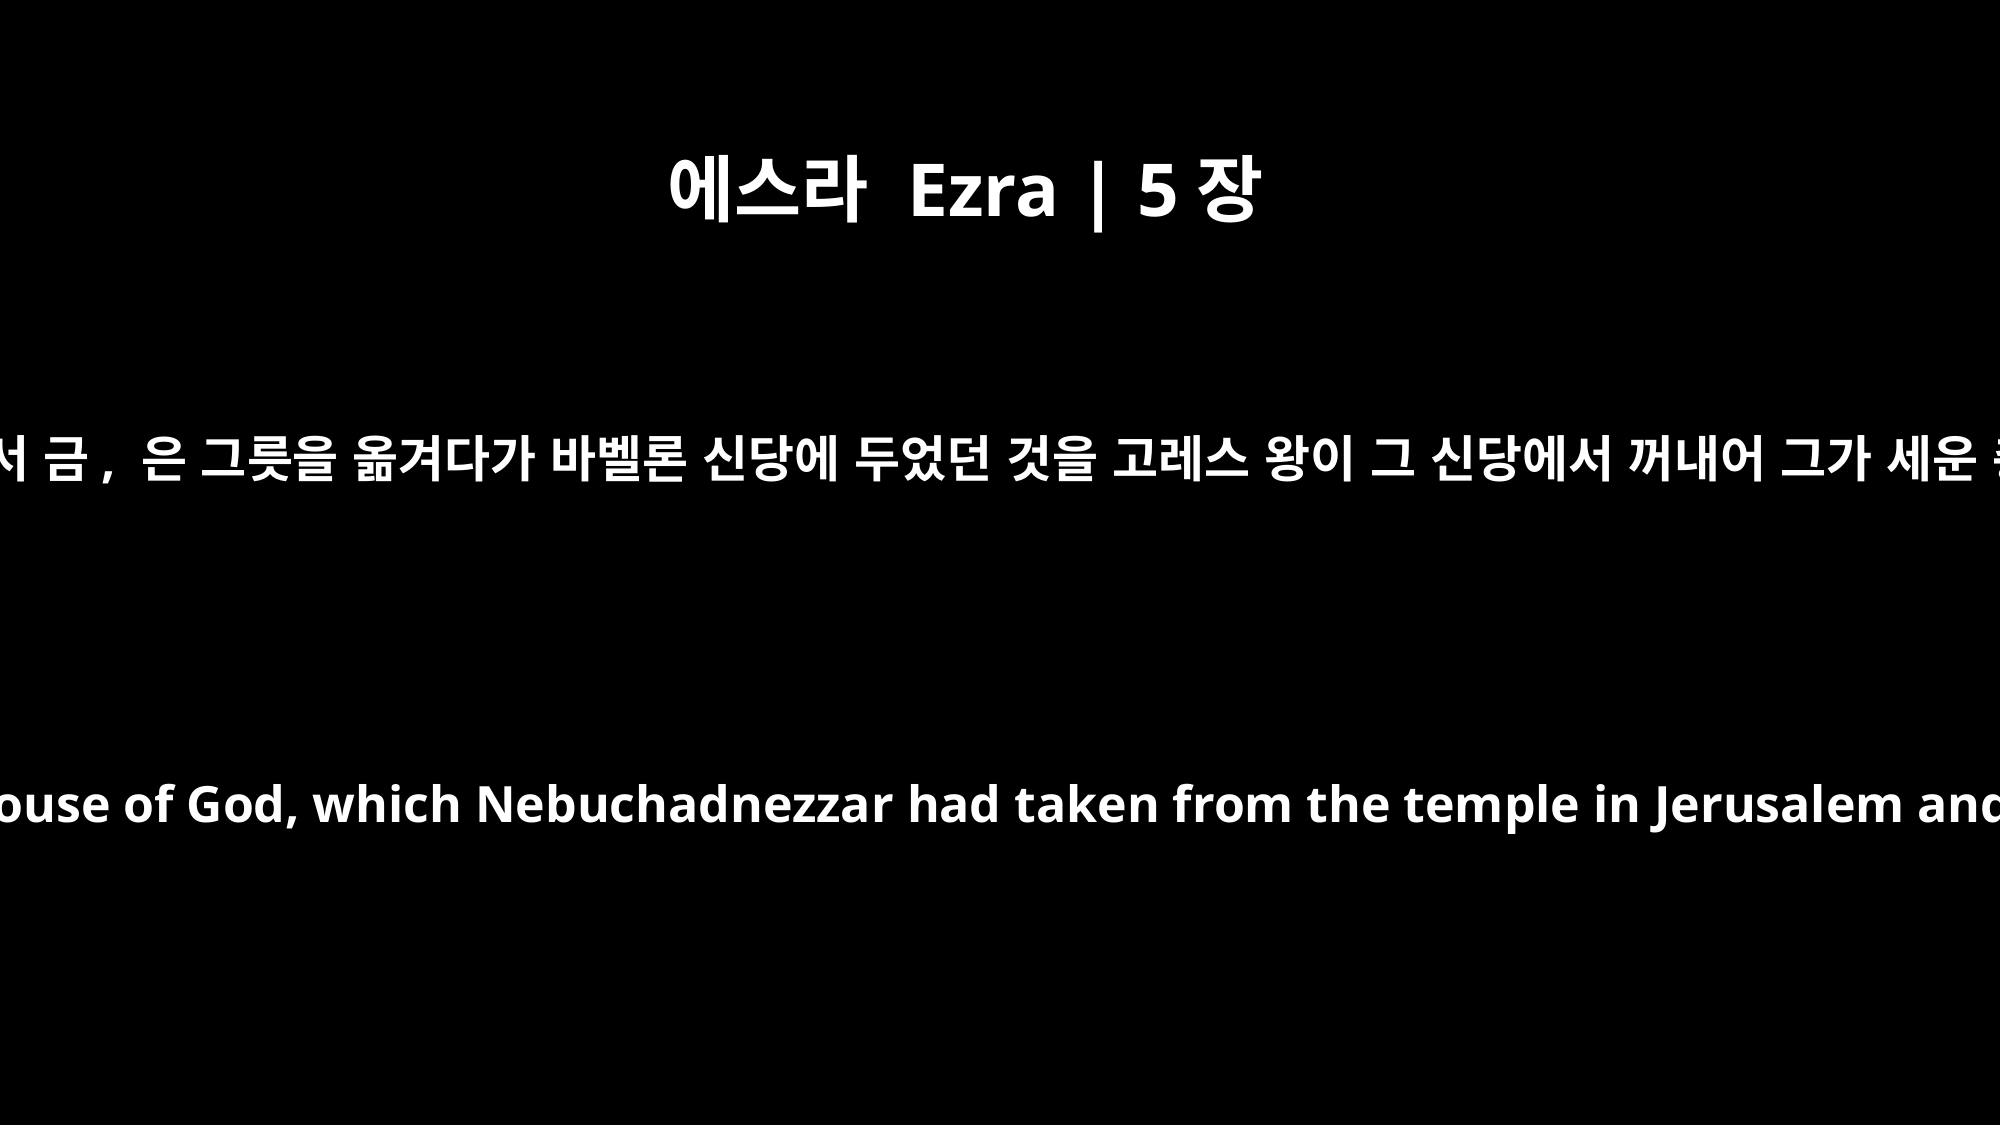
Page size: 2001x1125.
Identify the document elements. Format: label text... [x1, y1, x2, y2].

text_box 에스라 Ezra | 5장 [652, 136, 1280, 239]
text_box He even removed from the temple of Babylon the gold and silver articles of the house of God, which Nebuchadnezzar had taken from the temple in Jerusalem and brought to the temple in Babylon. "Then King Cyrus gave them to a man named Sheshbazzar, whom he had appointed governor, [0, 764, 2000, 900]
text_box 14 또 느부갓네살이 예루살렘 하나님의 성전 안에서 금, 은 그릇을 옮겨다가 바벨론 신당에 두었던 것을 고레스 왕이 그 신당에서 꺼내어 그가 세운 총독 세스바살이라고 부르는 자에게 내주고 [0, 359, 2000, 495]
